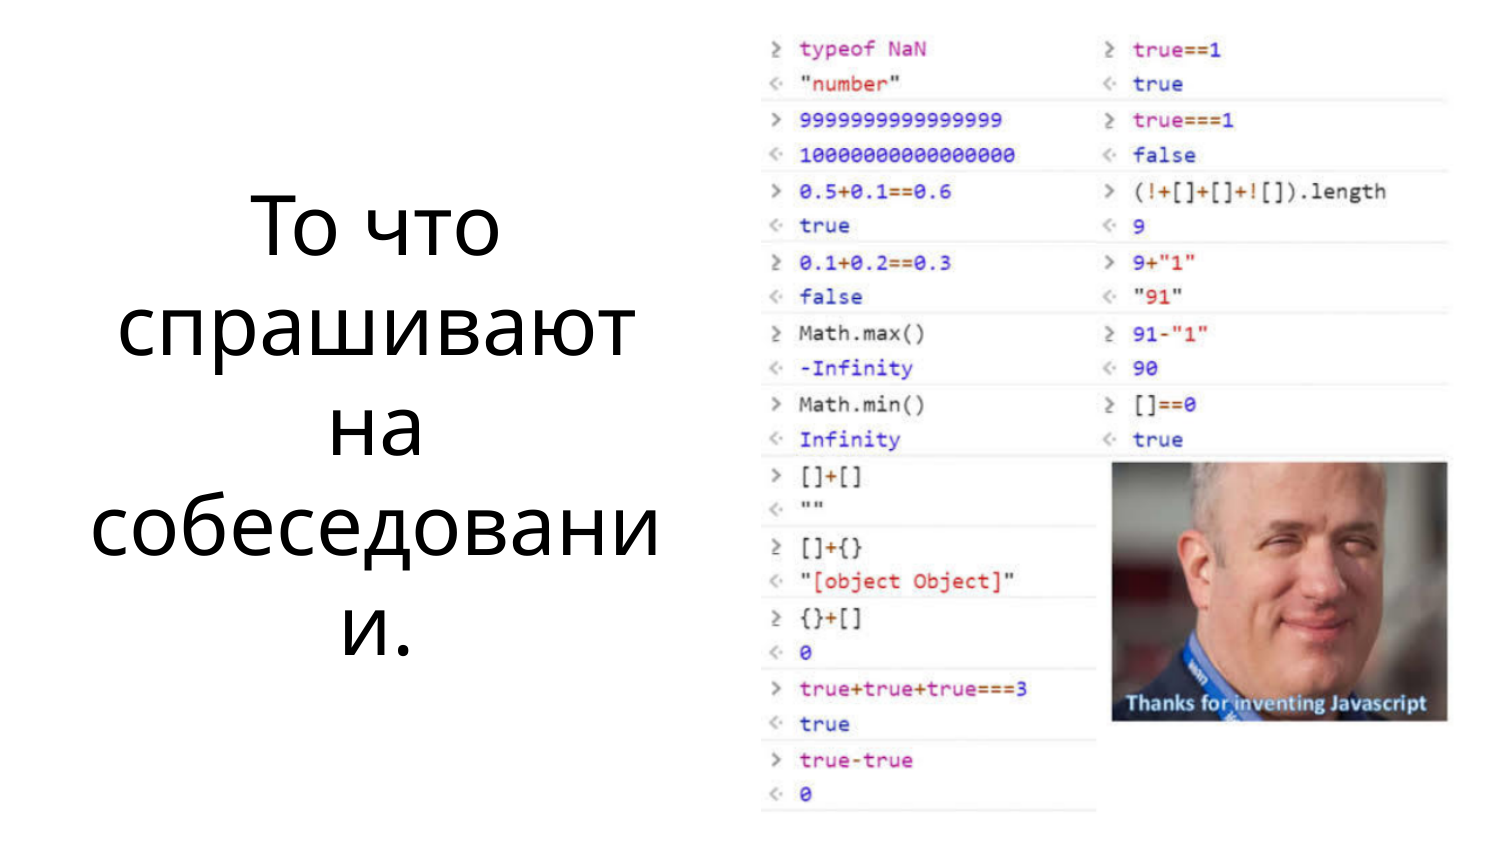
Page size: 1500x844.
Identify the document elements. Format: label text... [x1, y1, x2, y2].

text_box То что спрашивают на собеседовании. [57, 0, 696, 844]
picture [761, 24, 1464, 819]
